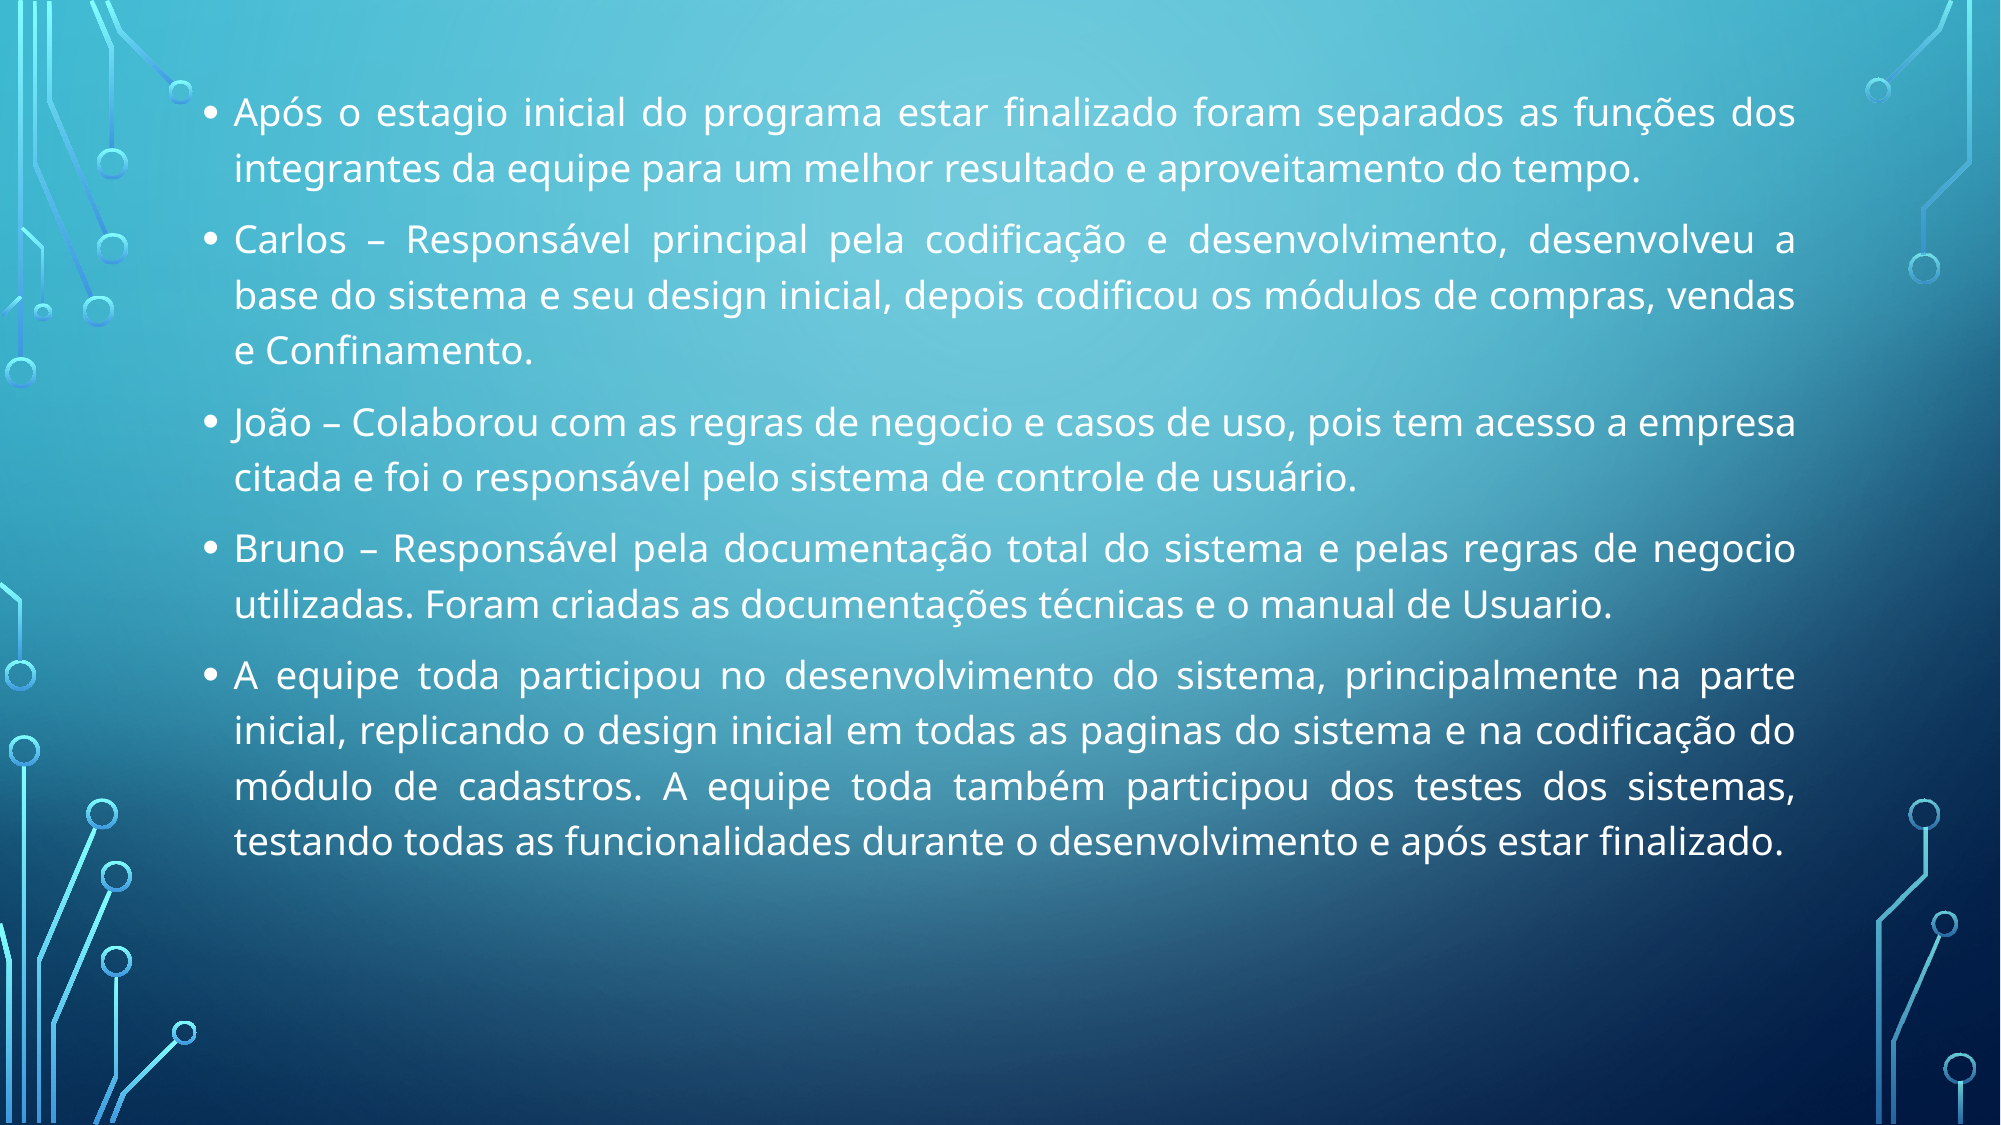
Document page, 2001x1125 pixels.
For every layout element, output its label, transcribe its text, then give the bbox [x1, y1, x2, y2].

list Após o estagio inicial do programa estar finalizado foram separados as funções dos integrantes da equipe para um melhor resultado e aproveitamento do tempo. Carlos – Responsável principal pela codificação e desenvolvimento, desenvolveu a base do sistema e seu design inicial, depois codificou os módulos de compras, vendas e Confinamento. João – Colaborou com as regras de negocio e casos de uso, pois tem acesso a empresa citada e foi o responsável pelo sistema de controle de usuário. Bruno – Responsável pela documentação total do sistema e pelas regras de negocio utilizadas. Foram criadas as documentações técnicas e o manual de Usuario. A equipe toda participou no desenvolvimento do sistema, principalmente na parte inicial, replicando o design inicial em todas as paginas do sistema e na codificação do módulo de cadastros. A equipe toda também participou dos testes dos sistemas, testando todas as funcionalidades durante o desenvolvimento e após estar finalizado. [187, 71, 1813, 950]
